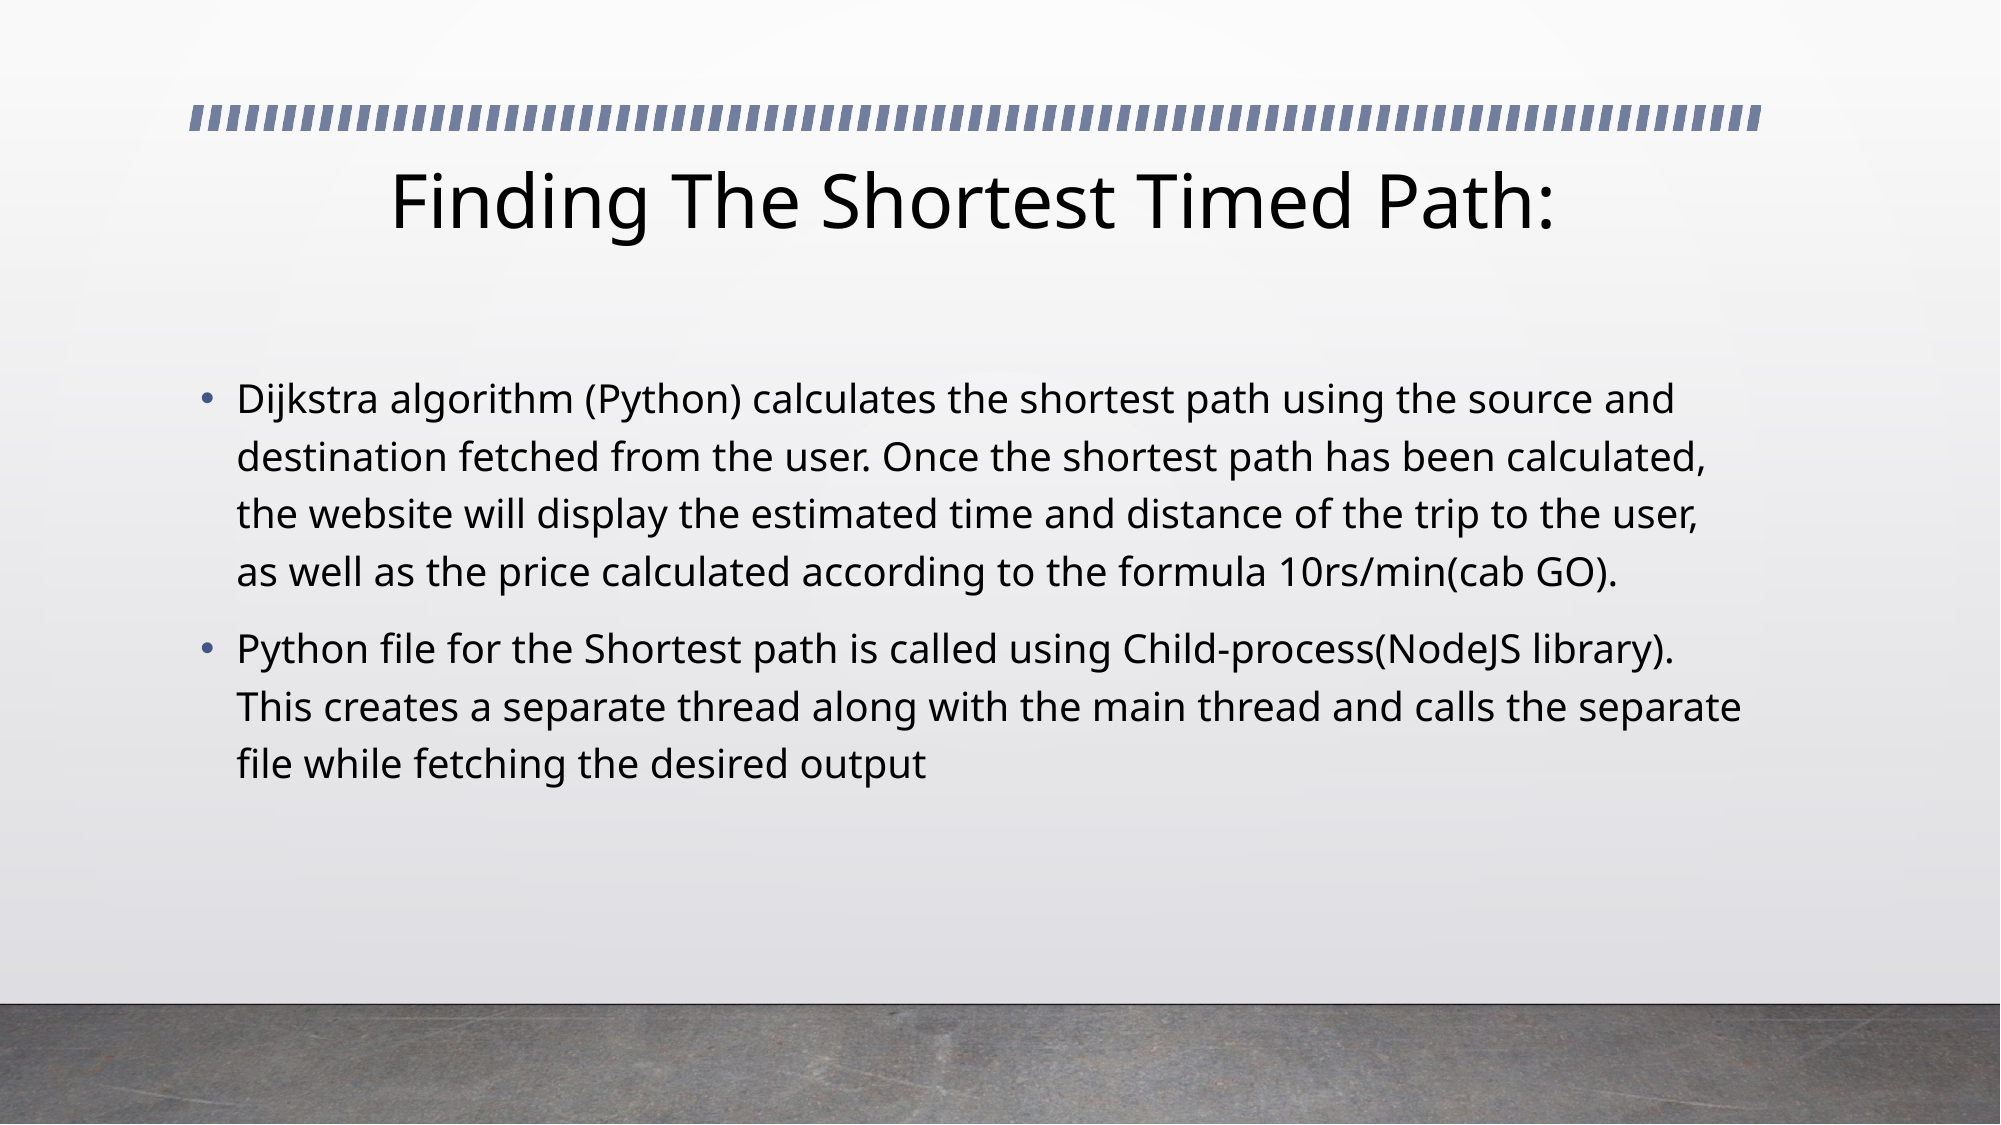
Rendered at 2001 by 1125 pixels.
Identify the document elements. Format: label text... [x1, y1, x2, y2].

list Dijkstra algorithm (Python) calculates the shortest path using the source and destination fetched from the user. Once the shortest path has been calculated, the website will display the estimated time and distance of the trip to the user, as well as the price calculated according to the formula 10rs/min(cab GO). Python file for the Shortest path is called using Child-process(NodeJS library). This creates a separate thread along with the main thread and calls the separate file while fetching the desired output [185, 356, 1761, 897]
picture [0, 1004, 2000, 1124]
title Finding The Shortest Timed Path: [185, 156, 1761, 329]
